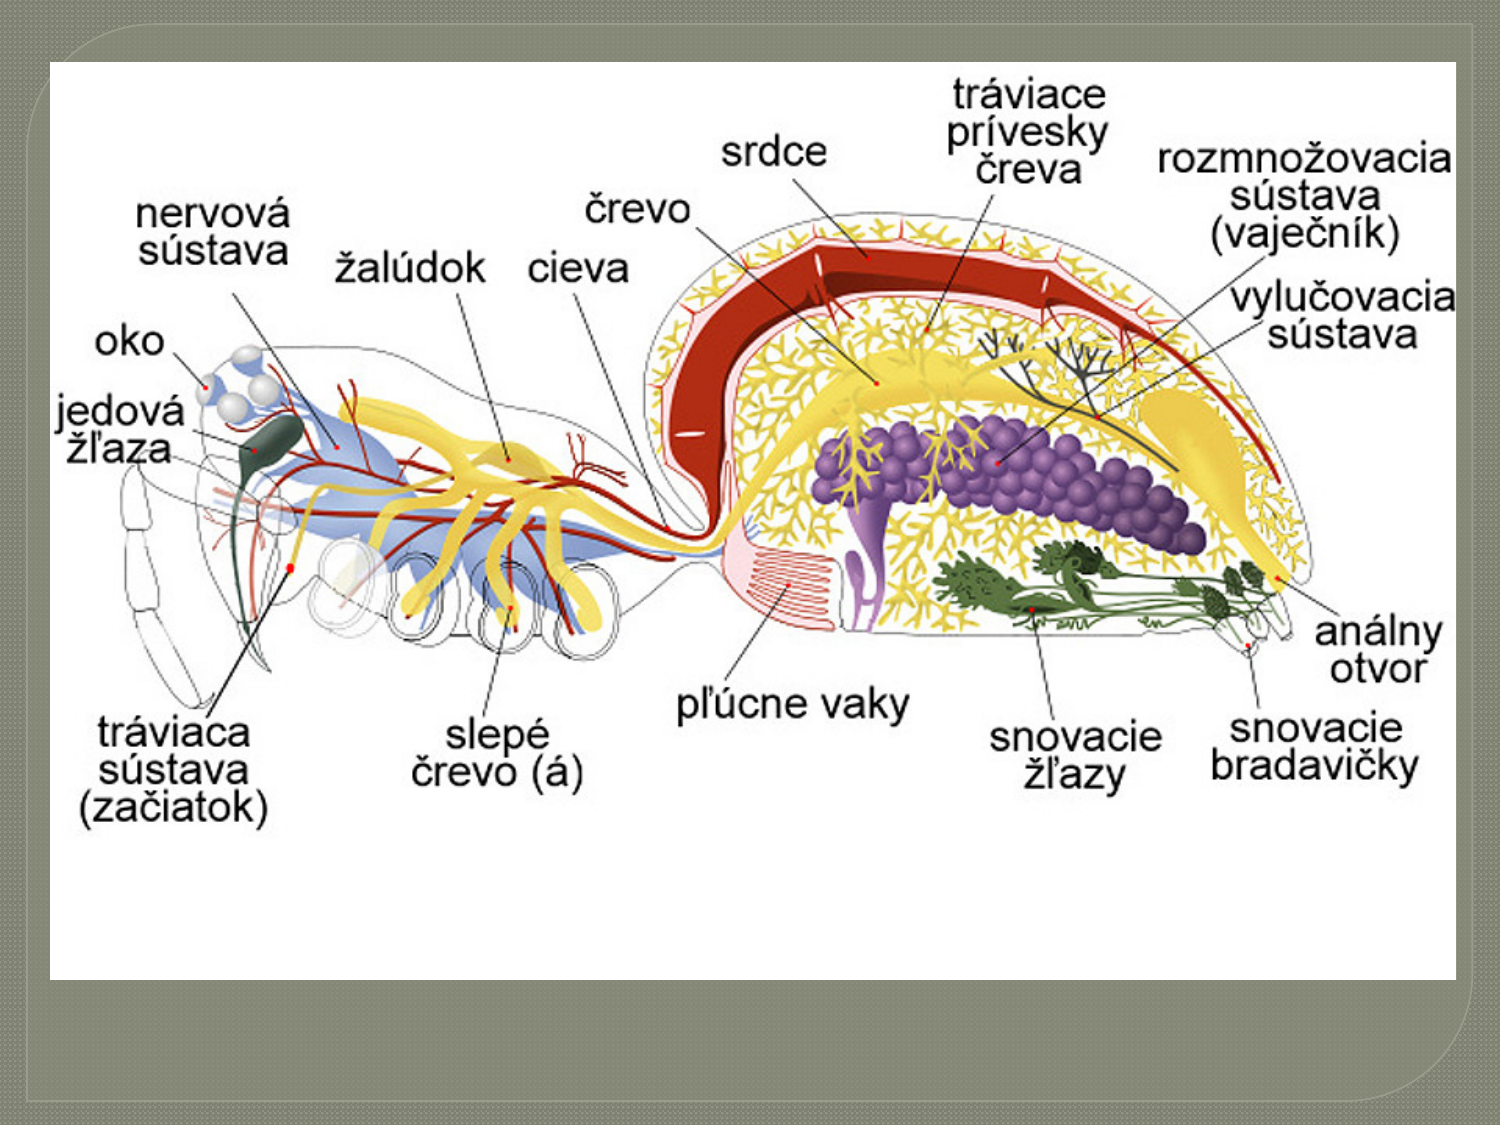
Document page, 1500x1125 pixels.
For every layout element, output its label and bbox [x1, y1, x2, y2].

picture [49, 62, 1457, 980]
